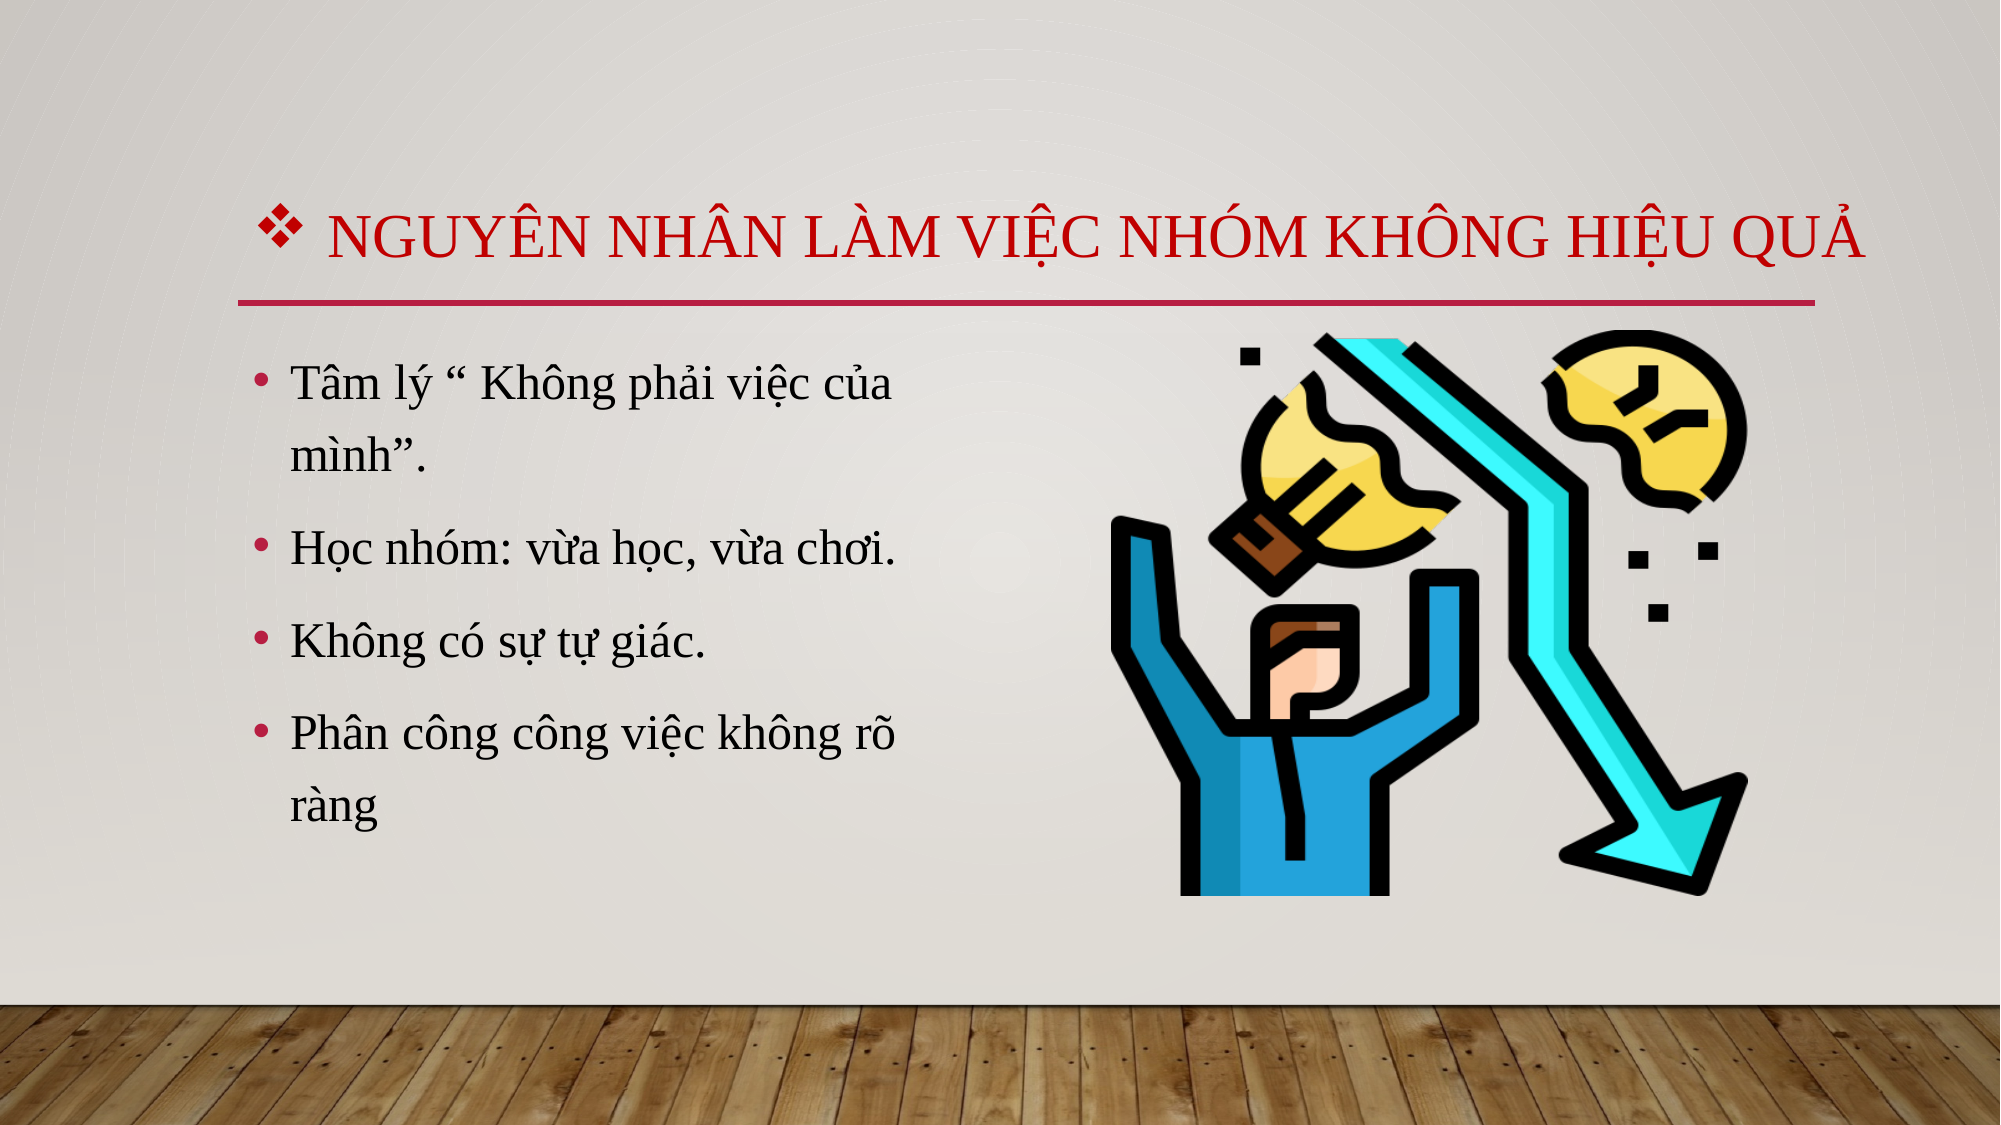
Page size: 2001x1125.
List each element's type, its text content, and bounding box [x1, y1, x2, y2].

picture [0, 1005, 2000, 1125]
title Nguyên nhân làm việc nhóm không hiệu quả [237, 196, 1927, 371]
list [1111, 330, 1748, 896]
list Tâm lý “ Không phải việc của mình”. Học nhóm: vừa học, vừa chơi. Không có sự tự giác. Phân công công việc không rõ ràng [237, 329, 1000, 896]
